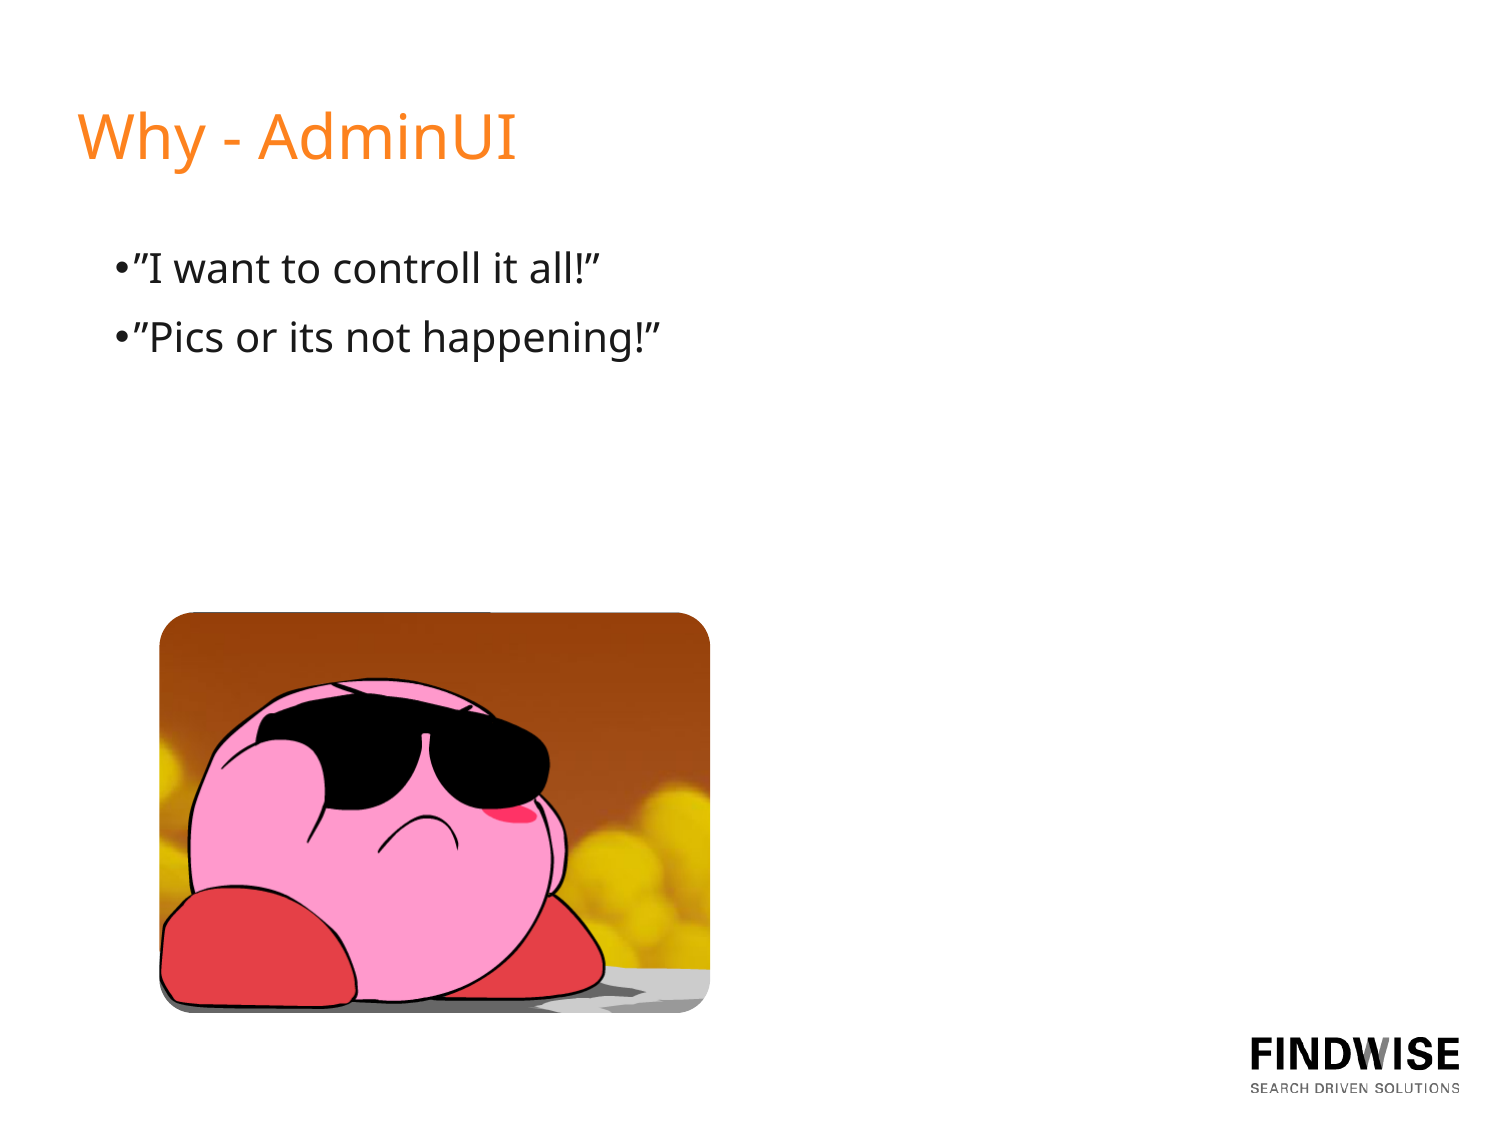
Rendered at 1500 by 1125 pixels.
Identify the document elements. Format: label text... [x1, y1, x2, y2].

picture [159, 612, 711, 1014]
picture [1250, 1037, 1459, 1093]
list Why - AdminUI [62, 75, 1258, 188]
text_box ”I want to controll it all!” ”Pics or its not happening!” [99, 224, 1400, 1000]
